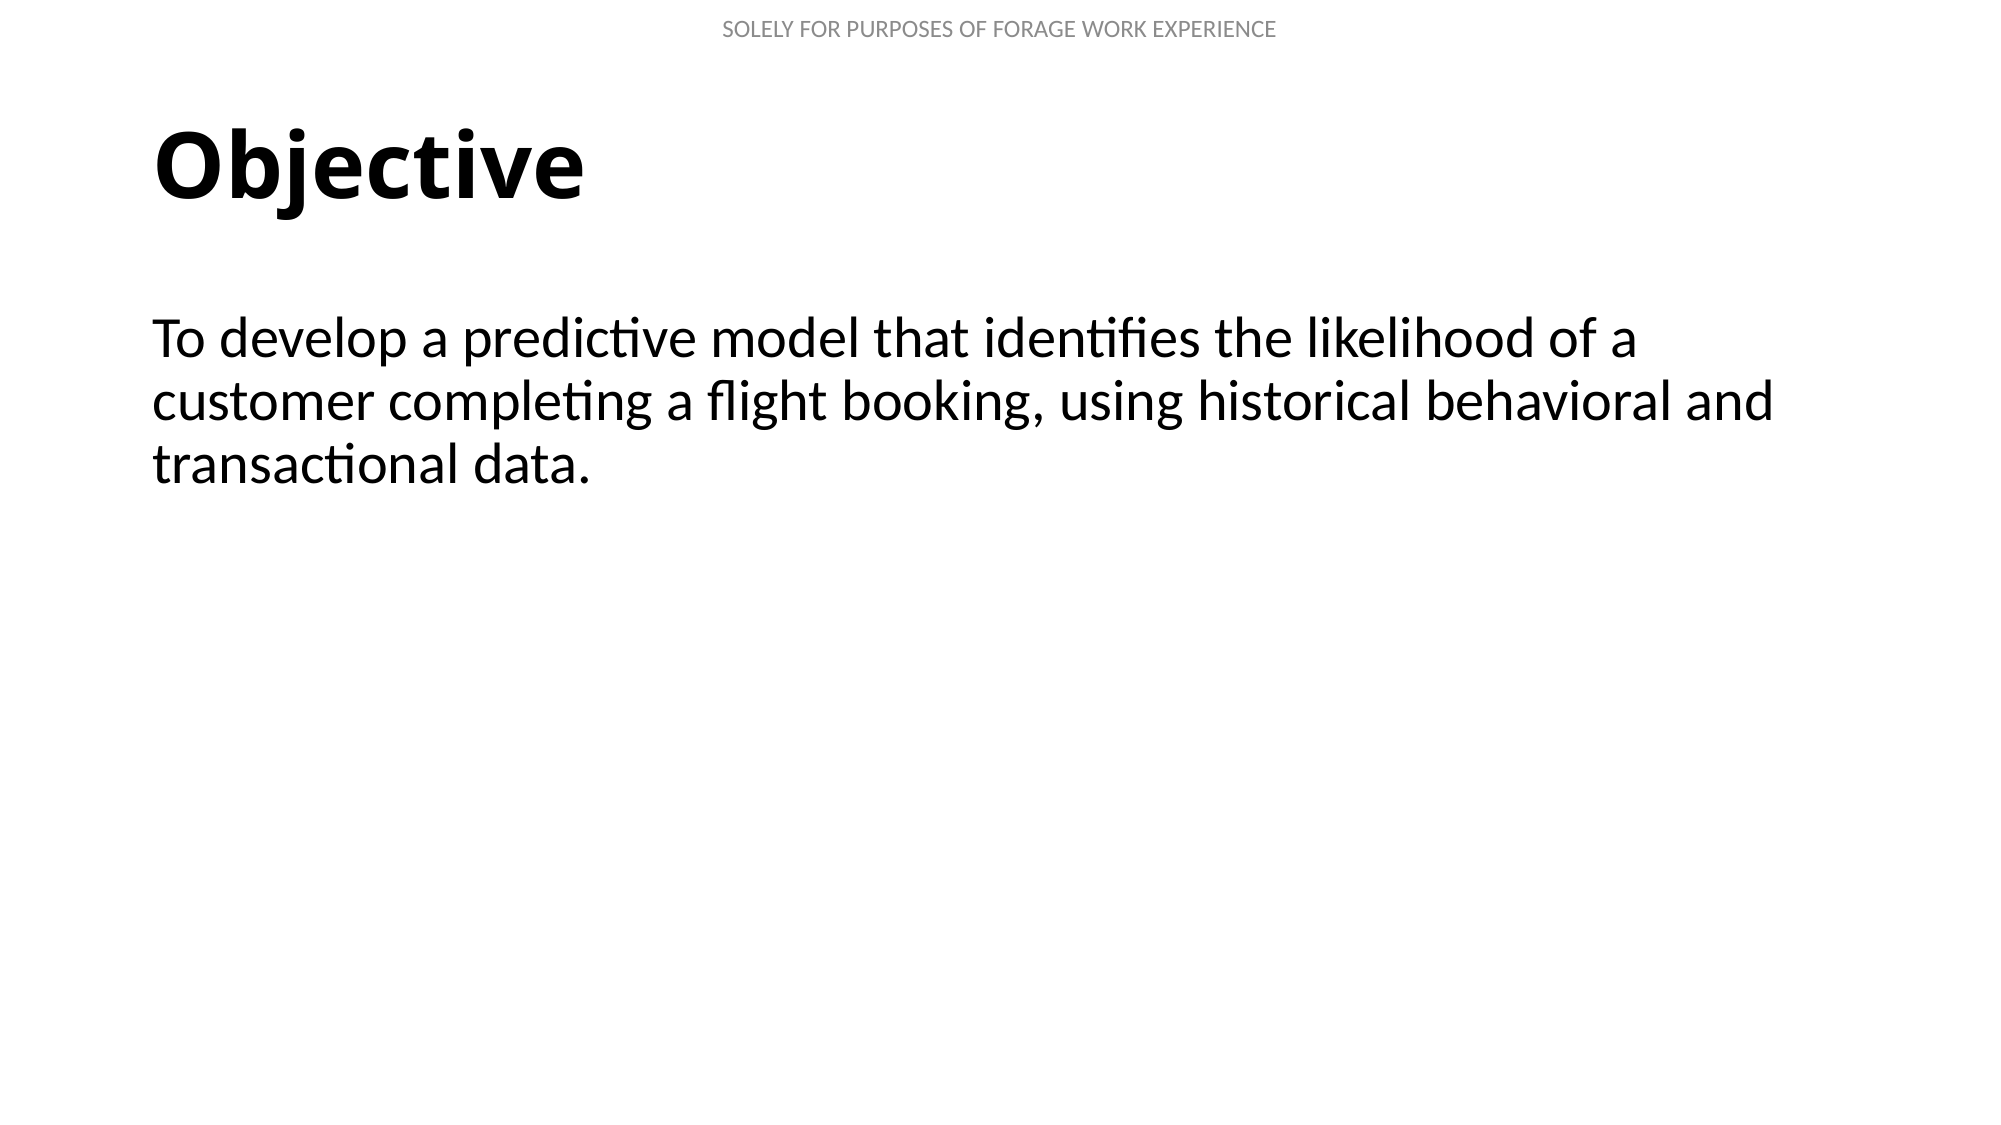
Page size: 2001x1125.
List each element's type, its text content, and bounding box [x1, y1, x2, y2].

list To develop a predictive model that identifies the likelihood of a customer completing a flight booking, using historical behavioral and transactional data. [137, 299, 1863, 1014]
title Objective [137, 59, 1863, 278]
